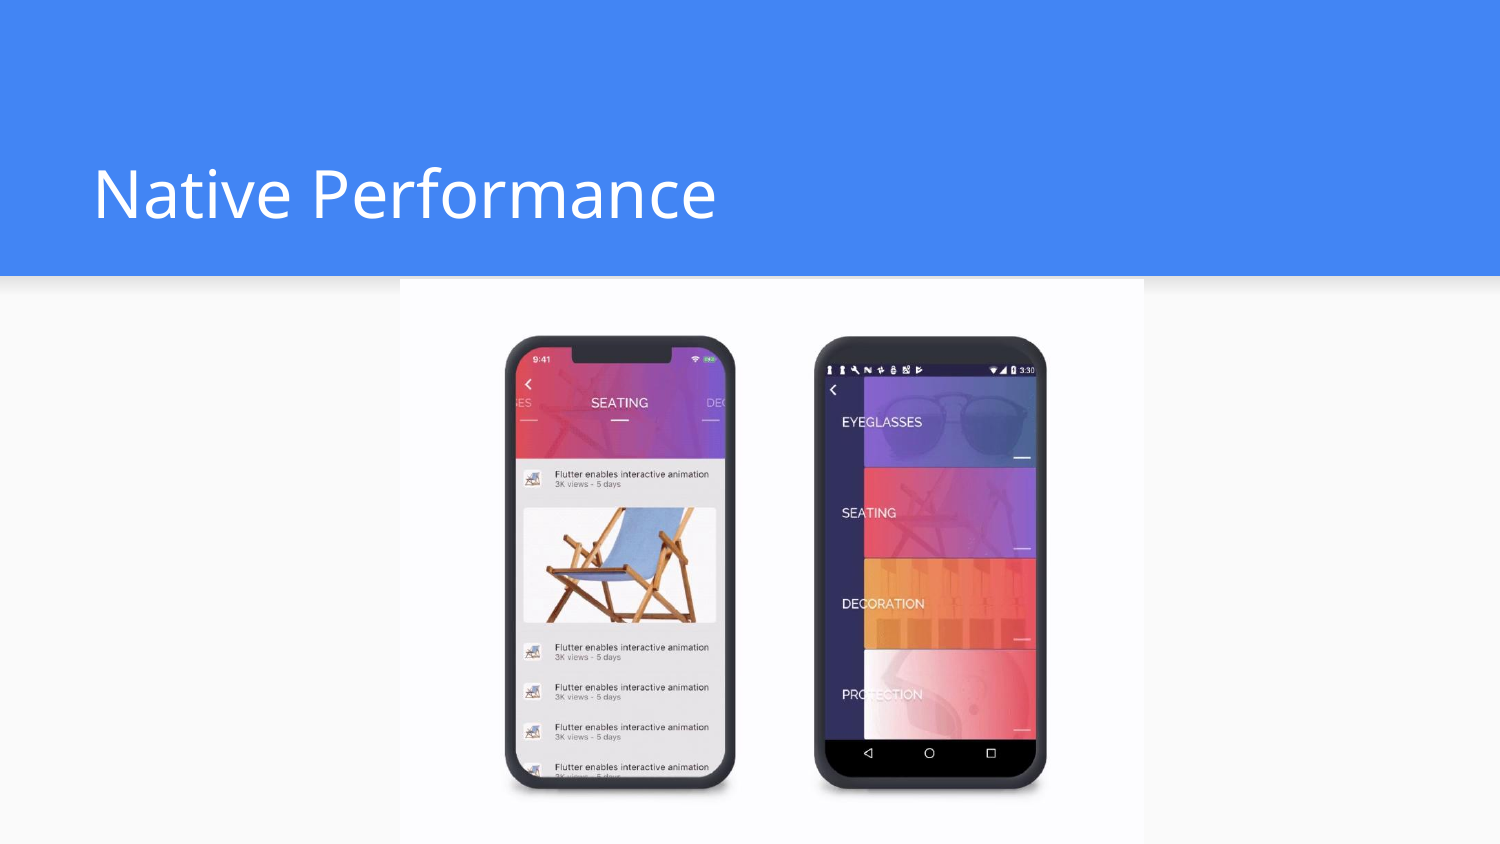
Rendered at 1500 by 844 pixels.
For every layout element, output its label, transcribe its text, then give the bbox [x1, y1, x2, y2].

title Native Performance [77, 121, 1427, 248]
picture [399, 278, 1145, 844]
